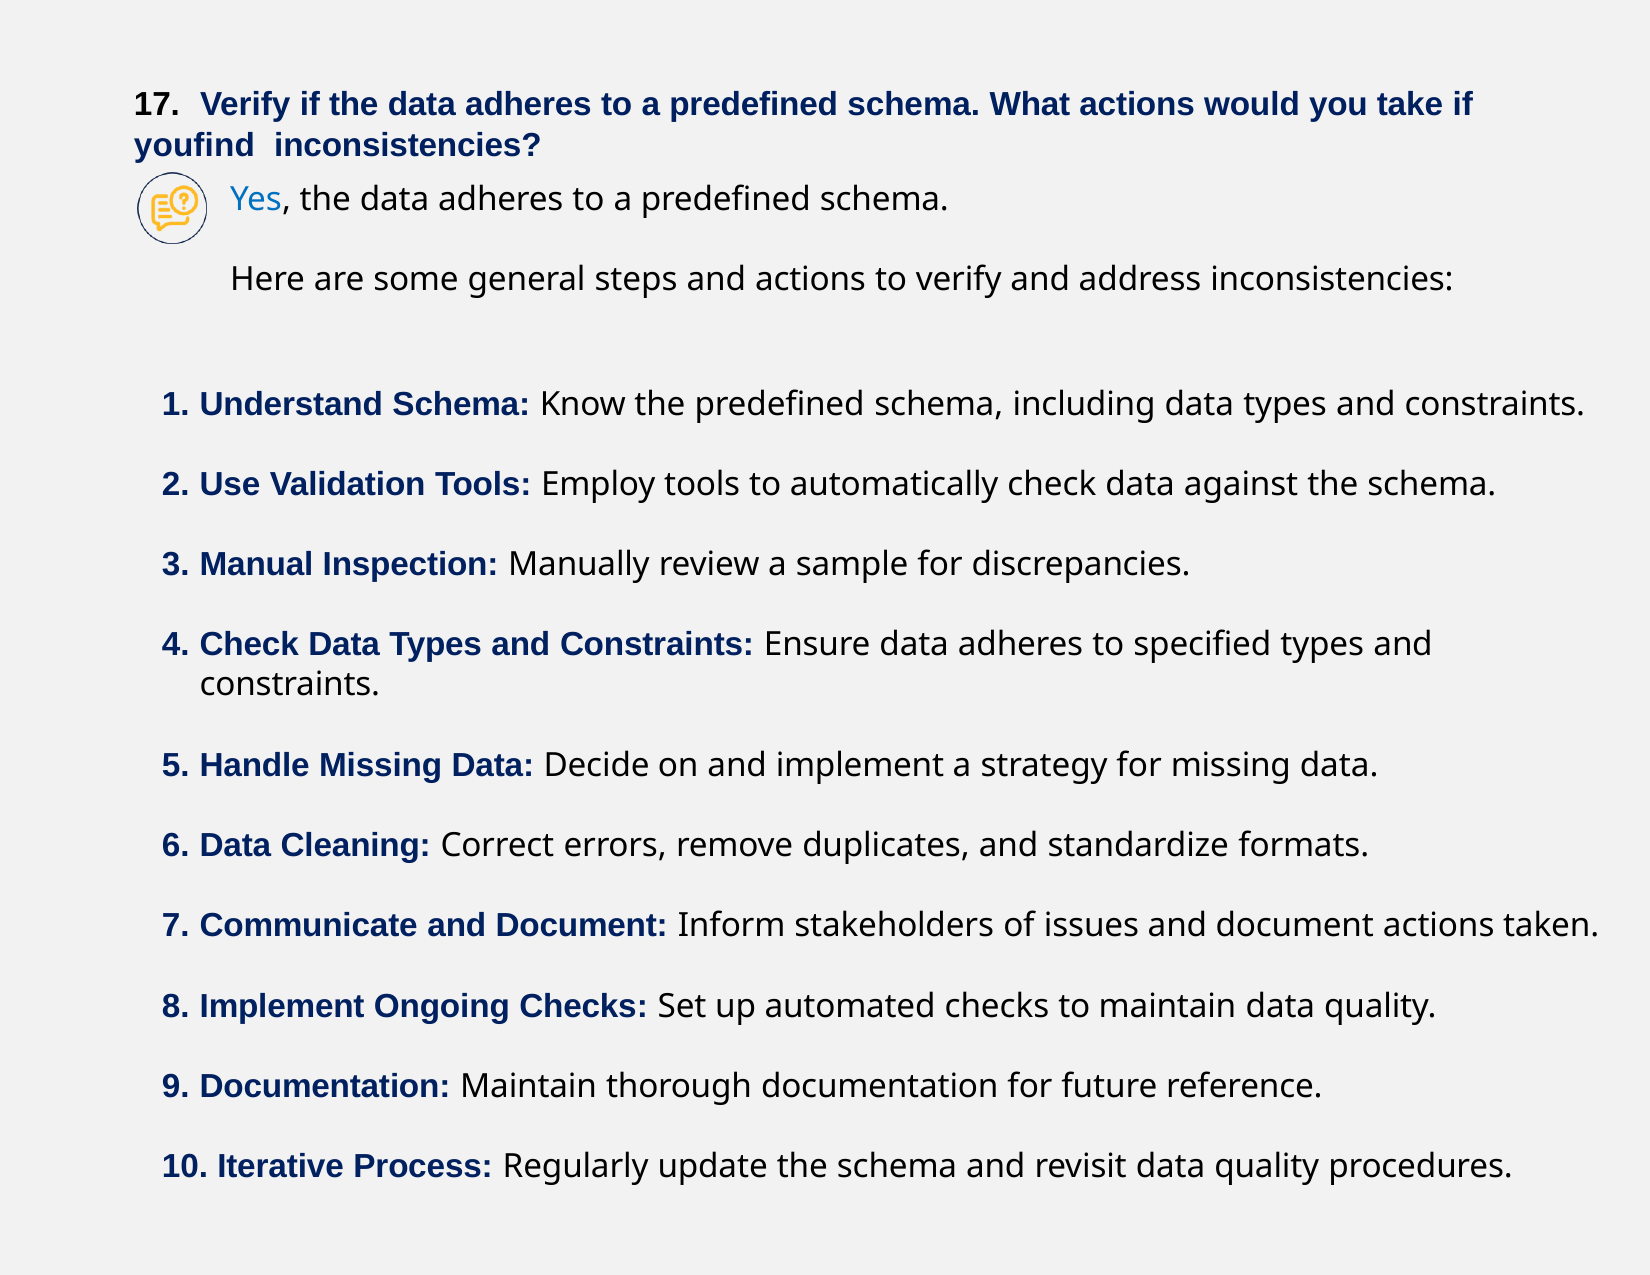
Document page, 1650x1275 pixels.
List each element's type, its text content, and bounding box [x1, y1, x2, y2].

text_box Understand Schema: Know the predefined schema, including data types and constraints. Use Validation Tools: Employ tools to automatically check data against the schema. Manual Inspection: Manually review a sample for discrepancies. Check Data Types and Constraints: Ensure data adheres to specified types and constraints. Handle Missing Data: Decide on and implement a strategy for missing data. Data Cleaning: Correct errors, remove duplicates, and standardize formats. Communicate and Document: Inform stakeholders of issues and document actions taken. Implement Ongoing Checks: Set up automated checks to maintain data quality. Documentation: Maintain thorough documentation for future reference. Iterative Process: Regularly update the schema and revisit data quality procedures. [159, 379, 1600, 1184]
text_box 17. Verify if the data adheres to a predefined schema. What actions would you take if youfind inconsistencies? Yes, the data adheres to a predefined schema. Here are some general steps and actions to verify and address inconsistencies: [131, 79, 1588, 297]
picture [136, 171, 207, 244]
